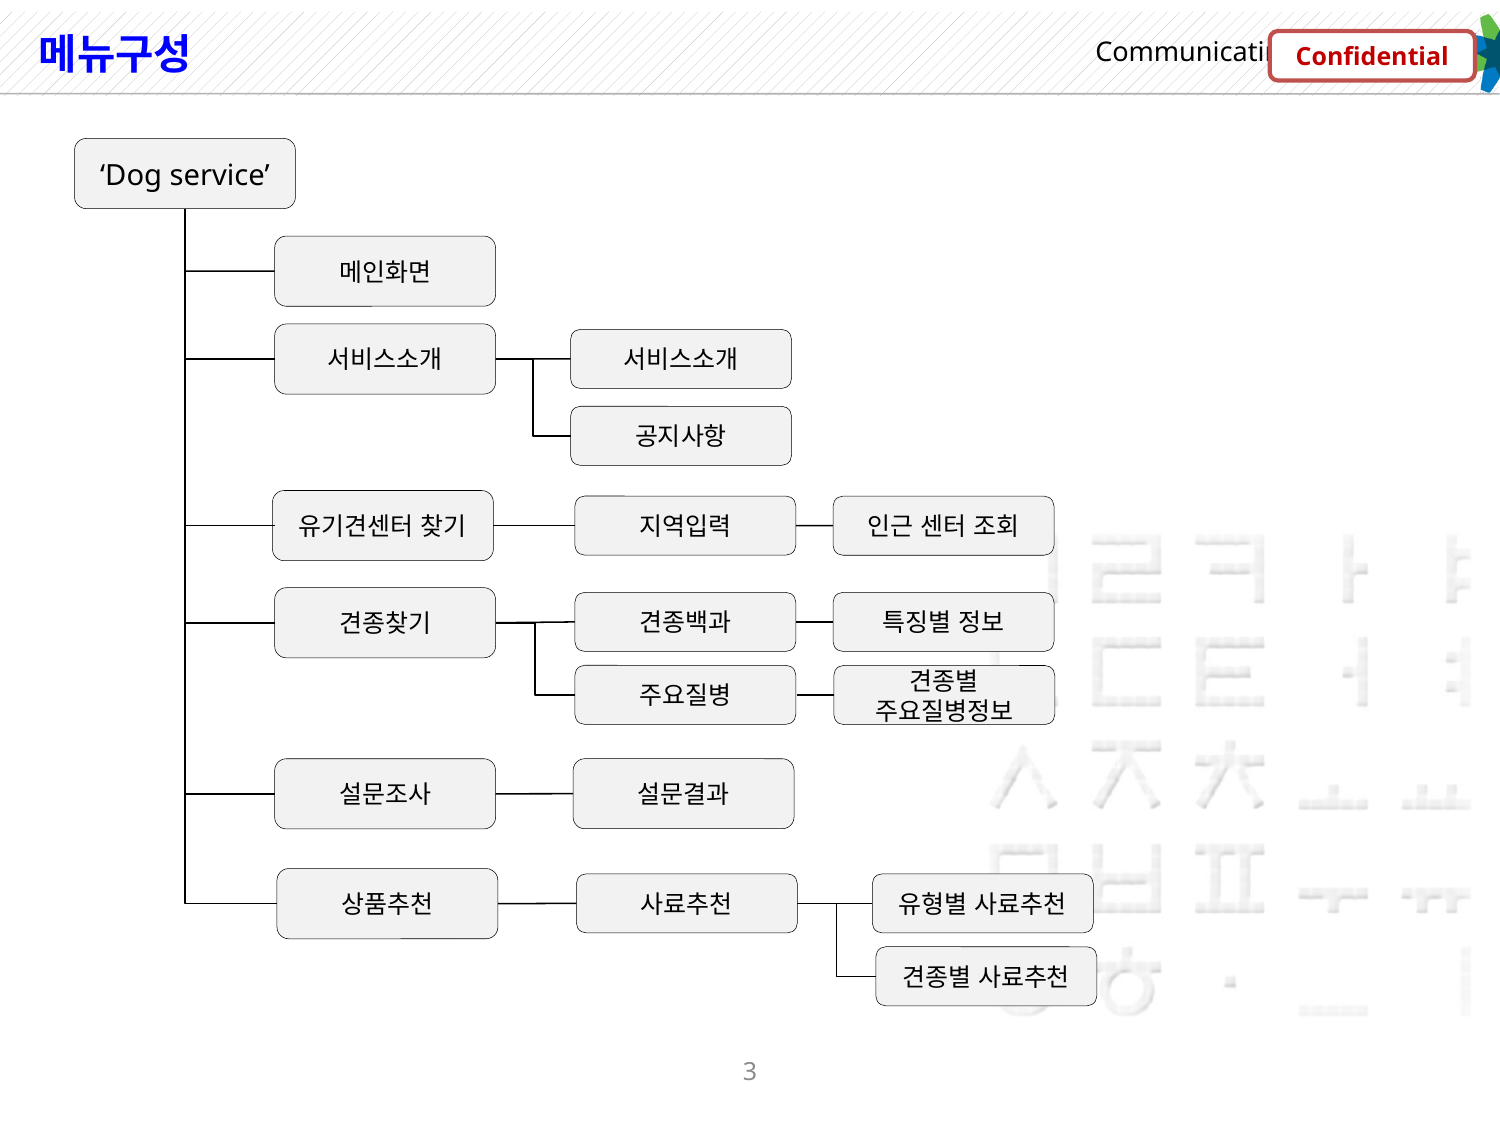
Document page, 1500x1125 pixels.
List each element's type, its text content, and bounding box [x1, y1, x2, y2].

text_box 견종별 사료추천 [873, 944, 1099, 1008]
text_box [495, 360, 571, 437]
text_box 유기견센터 찾기 [270, 488, 496, 508]
slide_number 3 [23, 1042, 1477, 1103]
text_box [797, 903, 877, 977]
text_box 메인화면 [272, 233, 498, 309]
text_box 서비스소개 [272, 321, 498, 397]
text_box 견종백과 [572, 590, 798, 654]
text_box ‘Dog service’ [72, 136, 298, 211]
text_box 유형별 사료추천 [870, 871, 1096, 935]
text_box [0, 509, 579, 603]
text_box 인근 센터 조회 [830, 494, 1057, 558]
text_box 상품추천 [274, 866, 500, 941]
text_box 공지사항 [568, 404, 794, 468]
picture [1458, 55, 1500, 93]
text_box 주요질병 [572, 663, 798, 727]
text_box 특징별 정보 [830, 590, 1057, 654]
text_box 견종찾기 [272, 611, 498, 660]
text_box 지역입력 [572, 493, 798, 558]
text_box 서비스소개 [568, 327, 794, 391]
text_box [495, 622, 576, 696]
text_box 견종별 주요질병정보 [831, 663, 1057, 727]
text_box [22, 370, 438, 461]
text_box 설문조사 [272, 756, 498, 832]
text_box 사료추천 [574, 871, 800, 935]
picture [1003, 548, 1454, 999]
text_box Confidential [1267, 28, 1478, 83]
picture [1458, 11, 1500, 51]
text_box 설문결과 [570, 756, 797, 831]
title 메뉴구성 [23, 11, 1067, 94]
